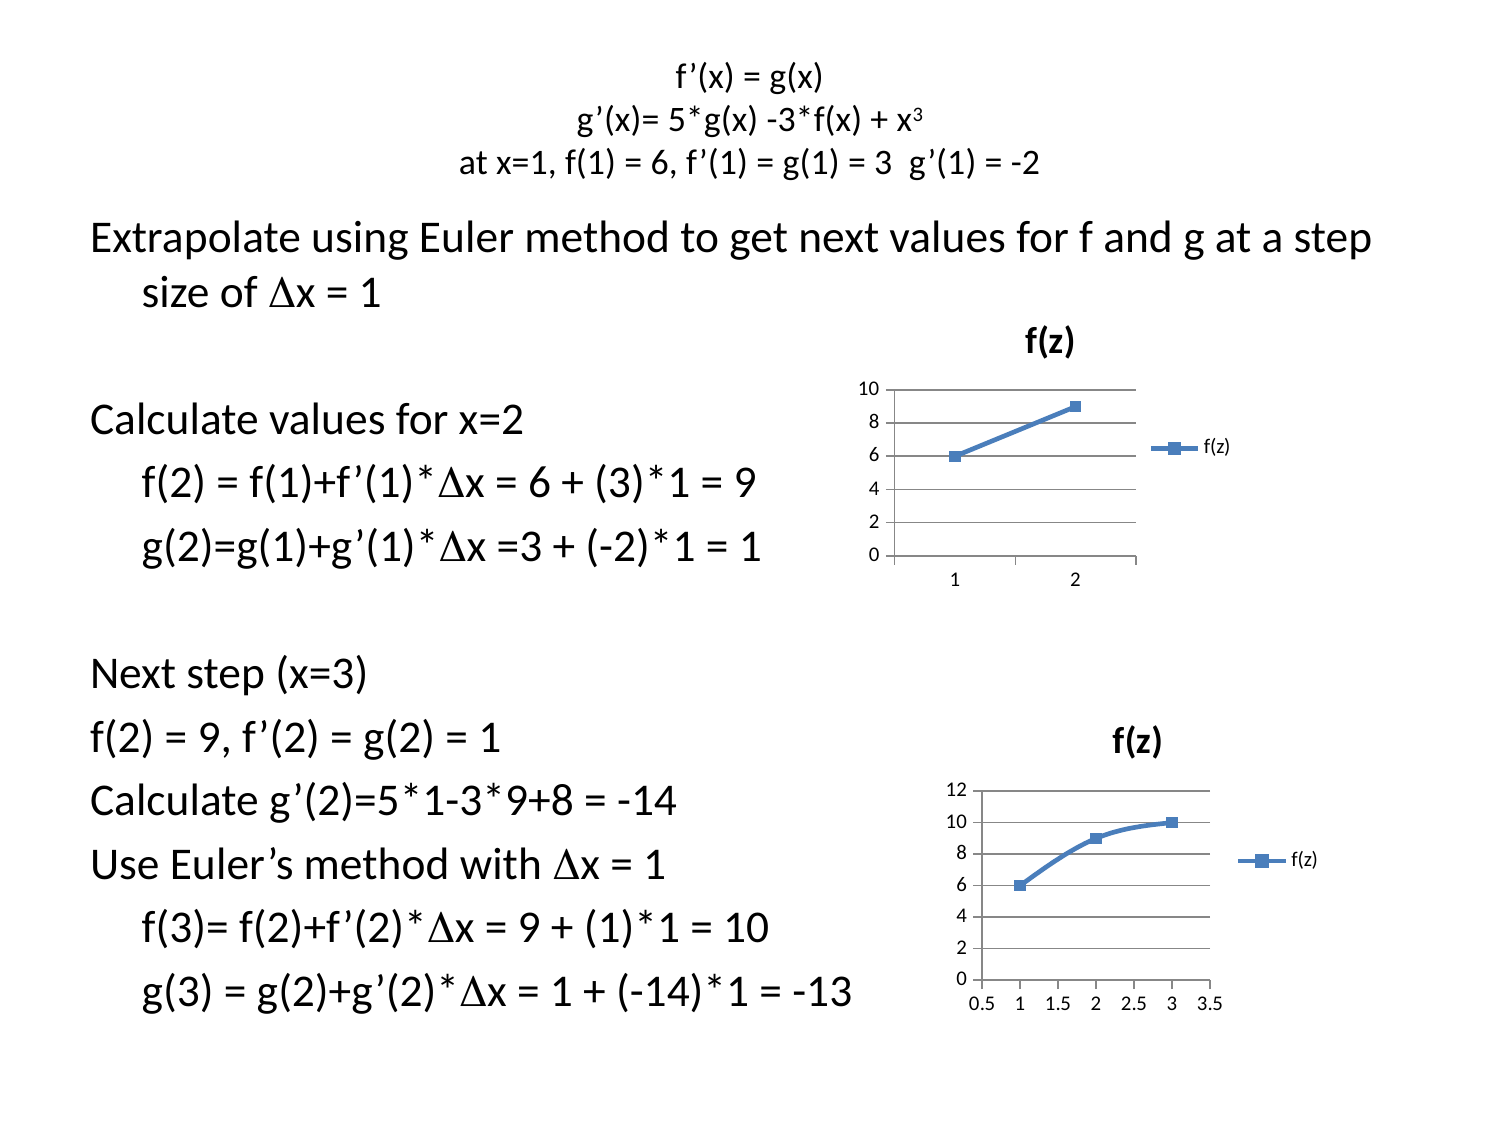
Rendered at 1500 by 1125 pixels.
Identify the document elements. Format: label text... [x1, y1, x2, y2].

list Extrapolate using Euler method to get next values for f and g at a step size of Dx = 1 Calculate values for x=2 f(2) = f(1)+f’(1)*Dx = 6 + (3)*1 = 9 g(2)=g(1)+g’(1)*Dx =3 + (-2)*1 = 1 Next step (x=3) f(2) = 9, f’(2) = g(2) = 1 Calculate g’(2)=5*1-3*9+8 = -14 Use Euler’s method with Dx = 1 f(3)= f(2)+f’(2)*Dx = 9 + (1)*1 = 10 g(3) = g(2)+g’(2)*Dx = 1 + (-14)*1 = -13 [75, 200, 1425, 1075]
chart [937, 699, 1338, 1022]
title f’(x) = g(x) g’(x)= 5*g(x) -3*f(x) + x3 at x=1, f(1) = 6, f’(1) = g(1) = 3 g’(1) = -2 [75, 45, 1425, 200]
chart [849, 299, 1251, 598]
